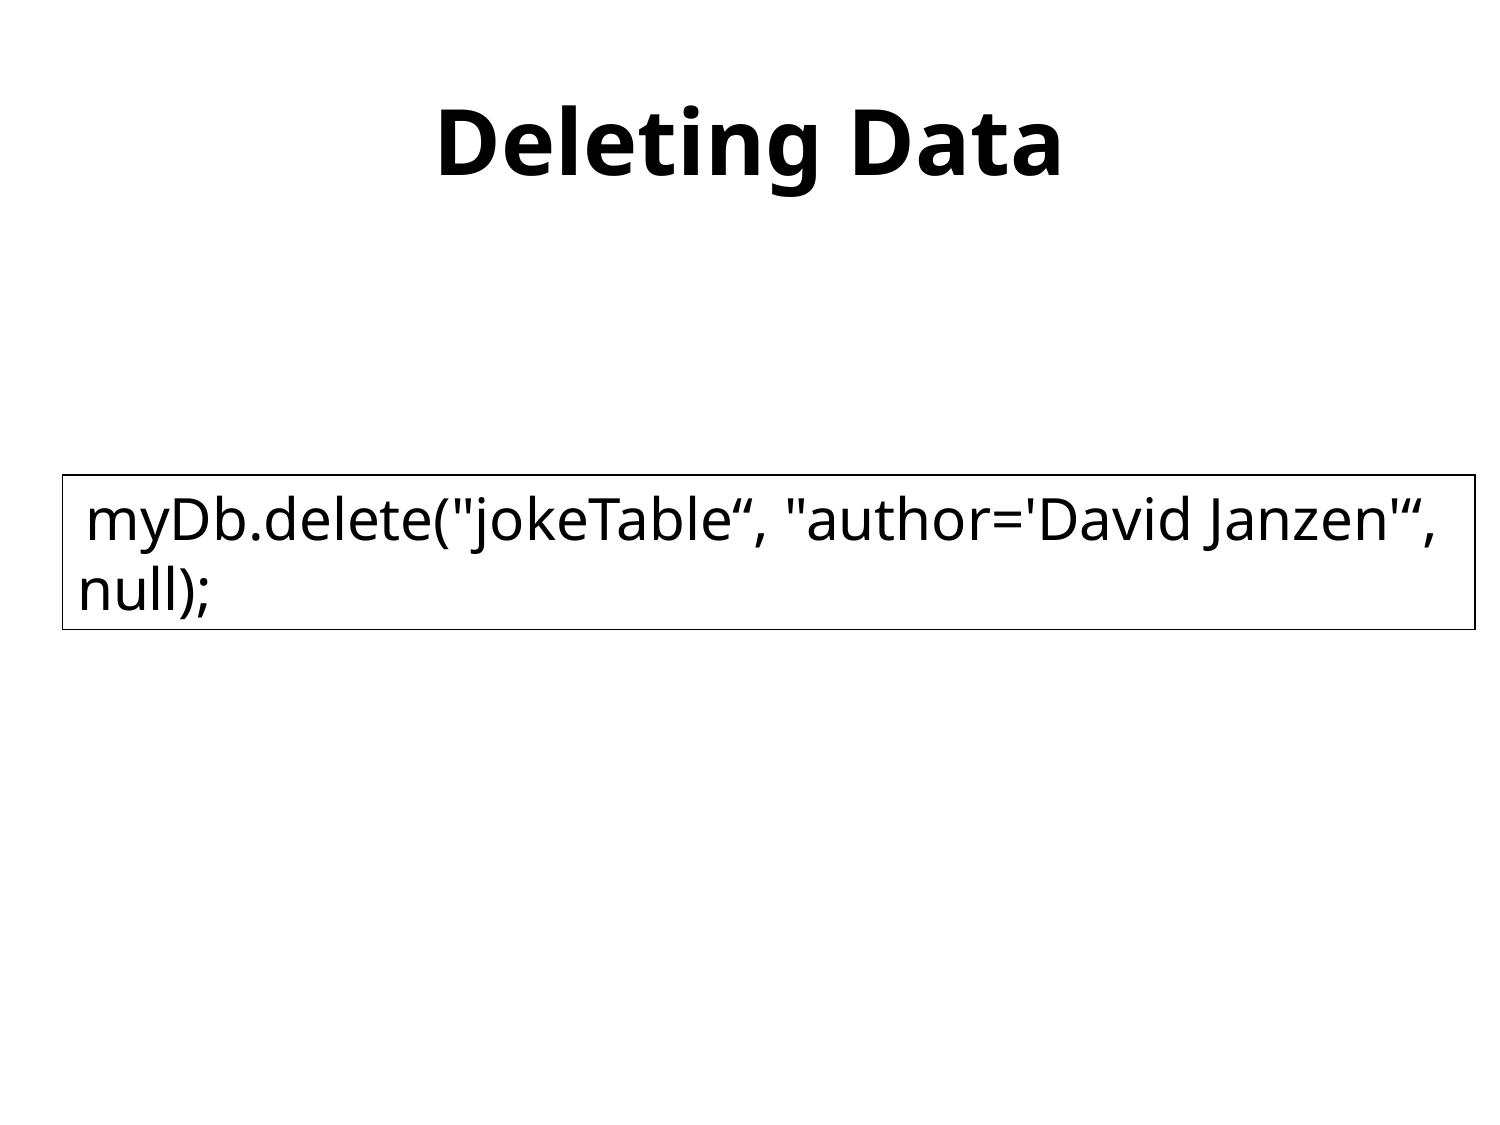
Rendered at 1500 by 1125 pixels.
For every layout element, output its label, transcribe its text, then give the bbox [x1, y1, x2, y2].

text_box myDb.delete("jokeTable“, "author='David Janzen'“, null); [62, 474, 1475, 630]
title Deleting Data [75, 45, 1425, 233]
